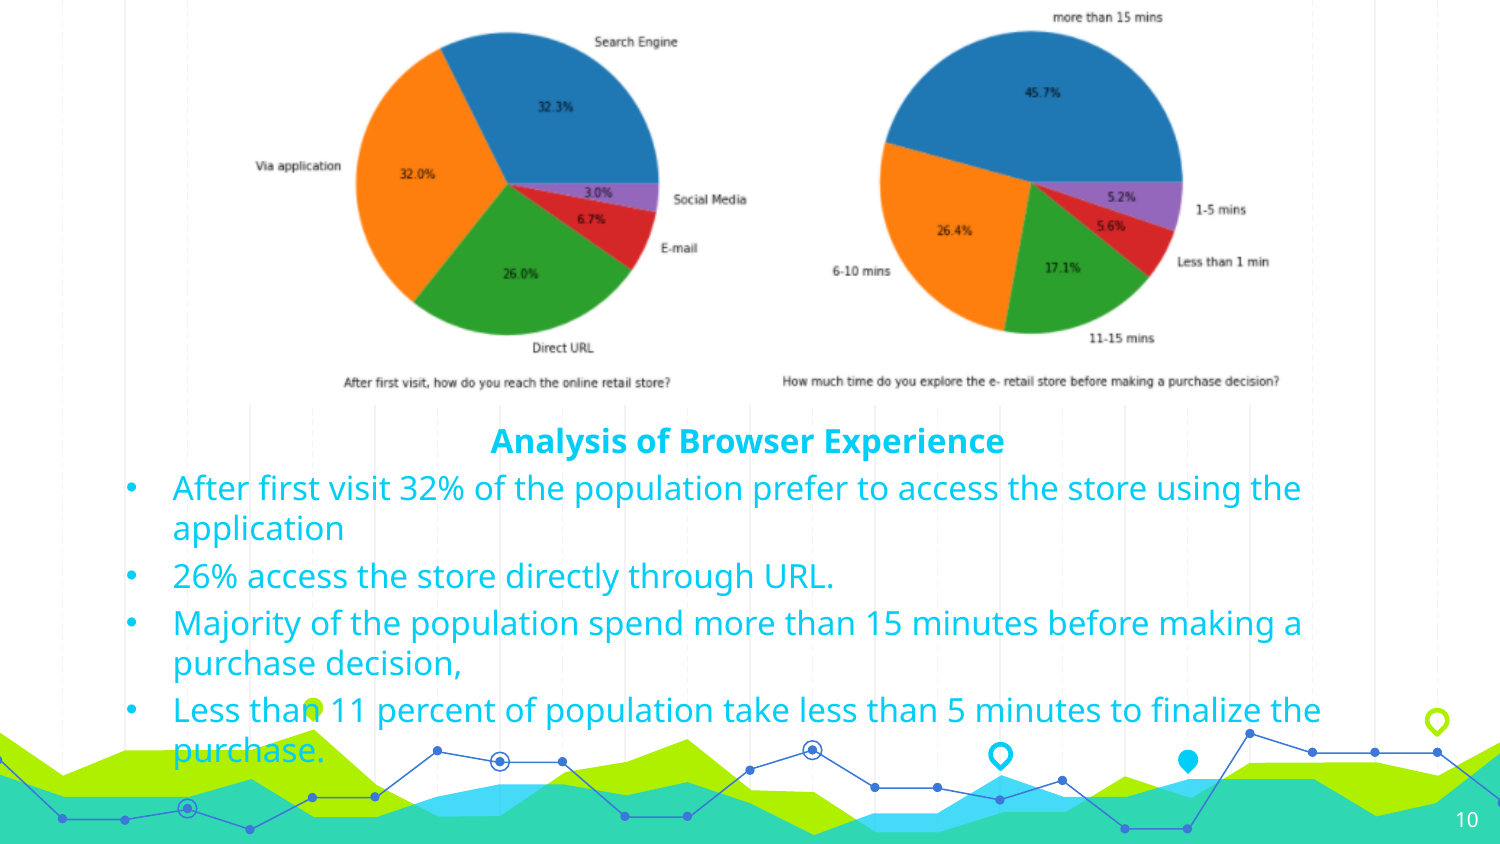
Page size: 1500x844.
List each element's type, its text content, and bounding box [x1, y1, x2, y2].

slide_number 10 [1403, 791, 1494, 844]
list Analysis of Browser Experience After first visit 32% of the population prefer to access the store using the application 26% access the store directly through URL. Majority of the population spend more than 15 minutes before making a purchase decision, Less than 11 percent of population take less than 5 minutes to finalize the purchase. [73, 405, 1424, 825]
picture [232, 0, 1305, 406]
